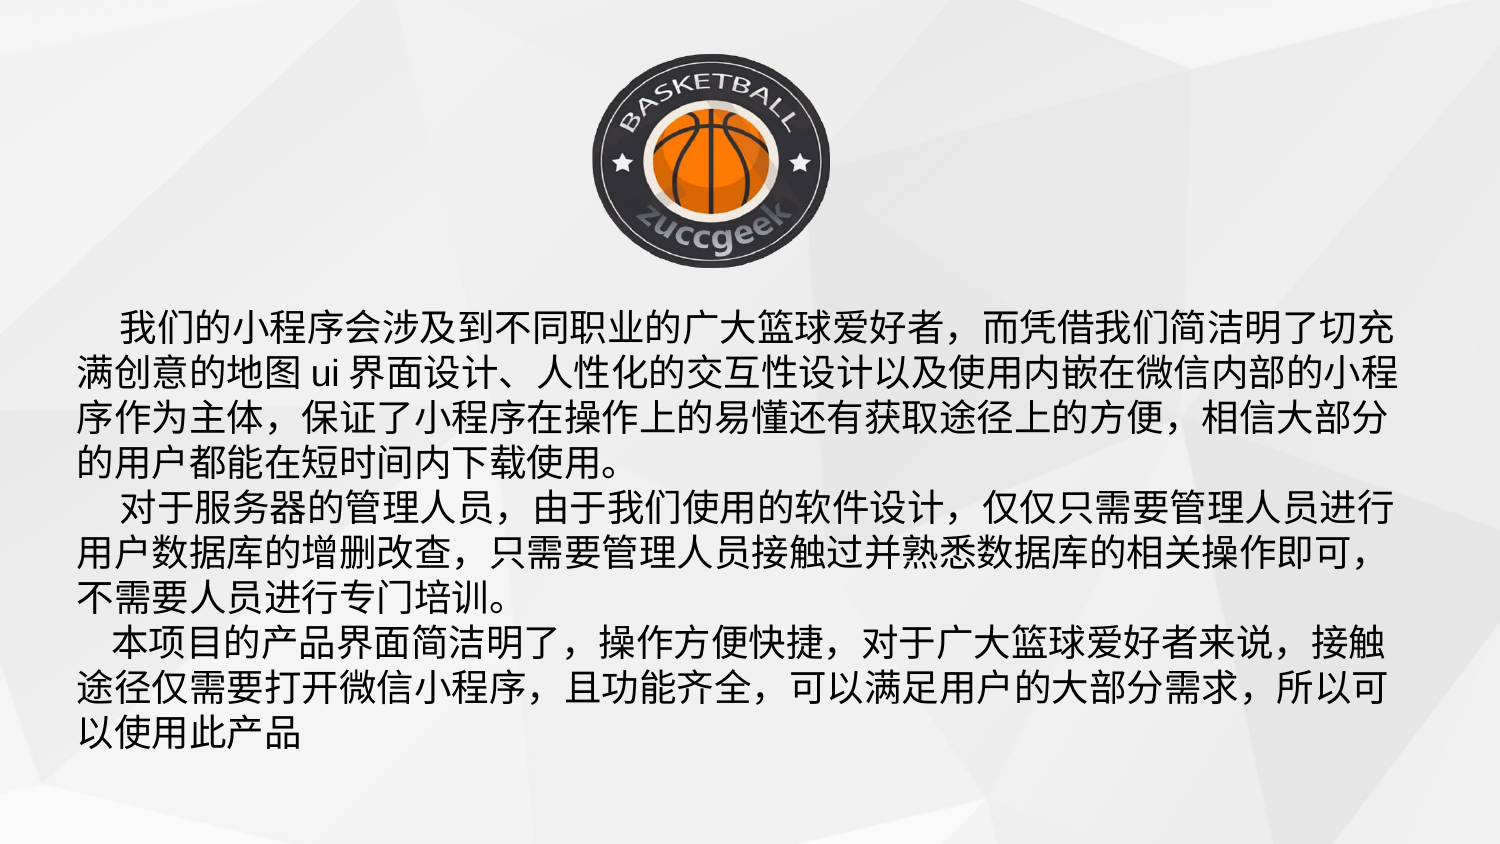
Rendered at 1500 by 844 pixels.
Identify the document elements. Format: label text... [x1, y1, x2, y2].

picture [0, 0, 1500, 844]
text_box 我们的小程序会涉及到不同职业的广大篮球爱好者，而凭借我们简洁明了切充满创意的地图ui界面设计、人性化的交互性设计以及使用内嵌在微信内部的小程序作为主体，保证了小程序在操作上的易懂还有获取途径上的方便，相信大部分的用户都能在短时间内下载使用。 对于服务器的管理人员，由于我们使用的软件设计，仅仅只需要管理人员进行用户数据库的增删改查，只需要管理人员接触过并熟悉数据库的相关操作即可，不需要人员进行专门培训。 本项目的产品界面简洁明了，操作方便快捷，对于广大篮球爱好者来说，接触途径仅需要打开微信小程序，且功能齐全，可以满足用户的大部分需求，所以可以使用此产品 [62, 296, 1425, 762]
